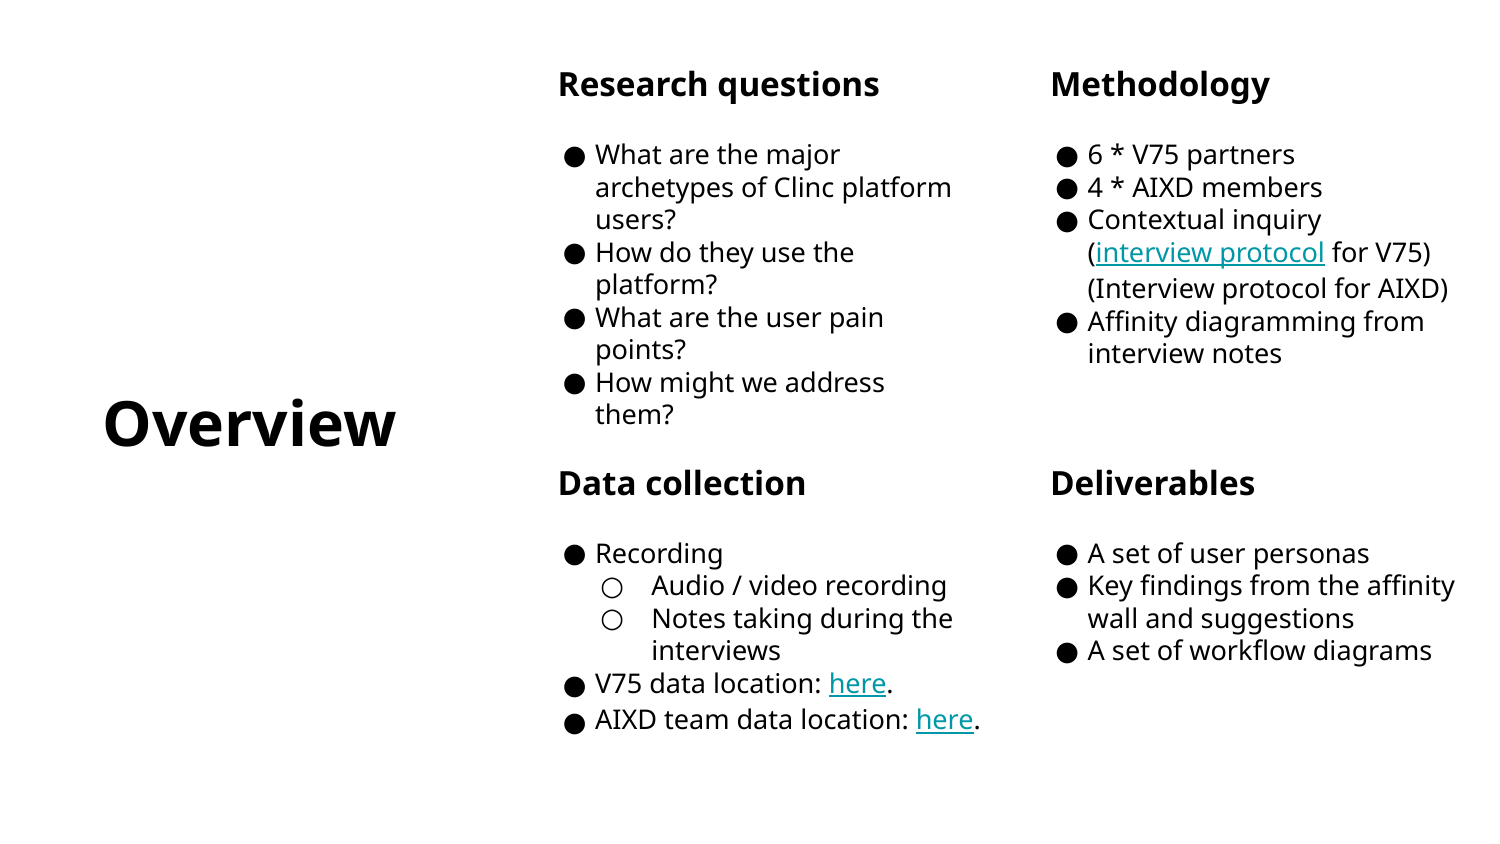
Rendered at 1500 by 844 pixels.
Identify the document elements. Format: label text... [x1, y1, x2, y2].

text_box Methodology [1035, 48, 1429, 122]
text_box Overview [87, 368, 494, 475]
text_box 6 * V75 partners 4 * AIXD members Contextual inquiry (interview protocol for V75) (Interview protocol for AIXD) Affinity diagramming from interview notes [1035, 122, 1472, 419]
text_box A set of user personas Key findings from the affinity wall and suggestions A set of workflow diagrams [1035, 521, 1472, 817]
text_box Research questions [542, 48, 936, 122]
text_box Recording Audio / video recording Notes taking during the interviews V75 data location: here. AIXD team data location: here. [542, 521, 998, 817]
text_box Data collection [542, 446, 936, 521]
text_box Deliverables [1035, 446, 1429, 521]
text_box What are the major archetypes of Clinc platform users? How do they use the platform? What are the user pain points? How might we address them? [542, 122, 980, 419]
